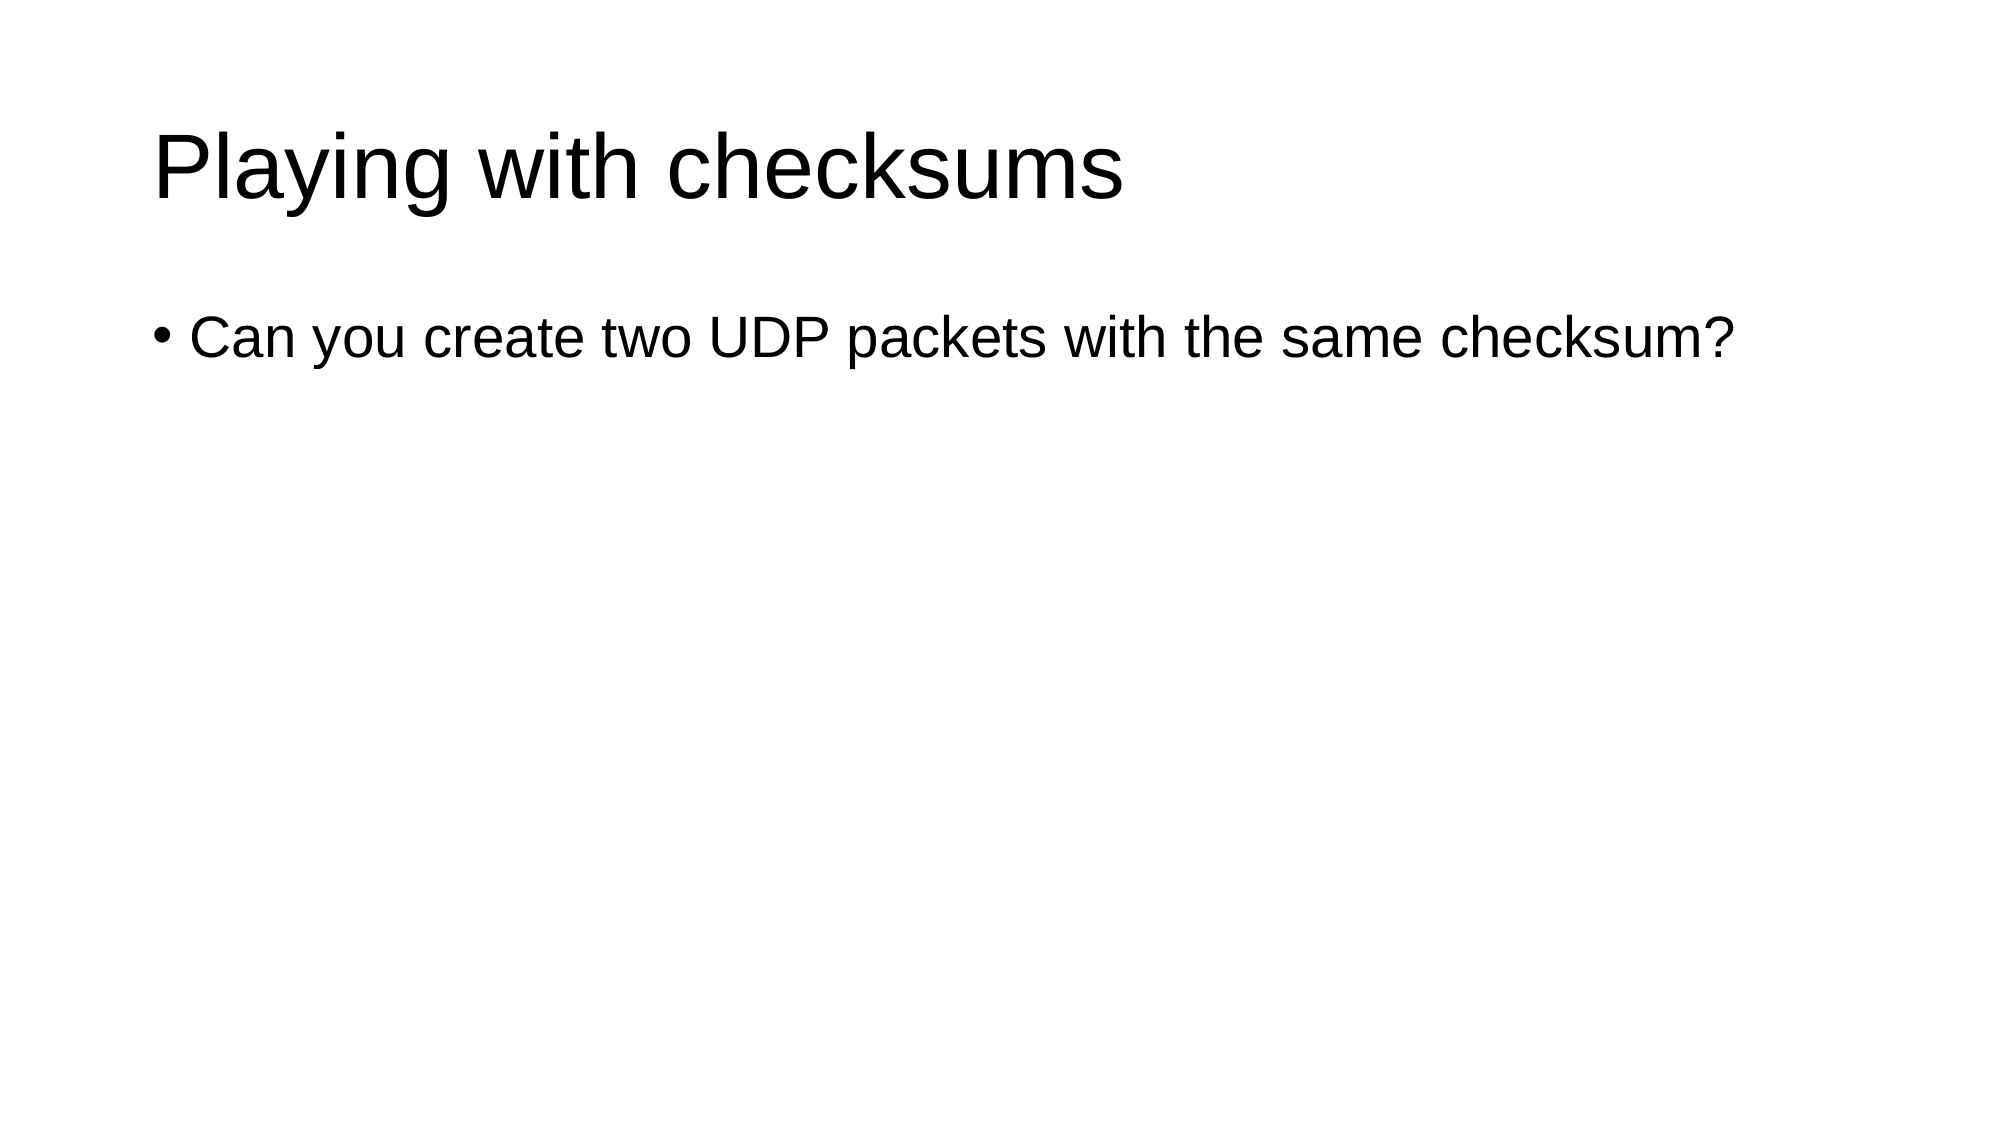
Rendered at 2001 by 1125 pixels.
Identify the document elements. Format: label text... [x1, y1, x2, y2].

list Can you create two UDP packets with the same checksum? [137, 299, 1863, 1014]
title Playing with checksums [137, 59, 1863, 278]
